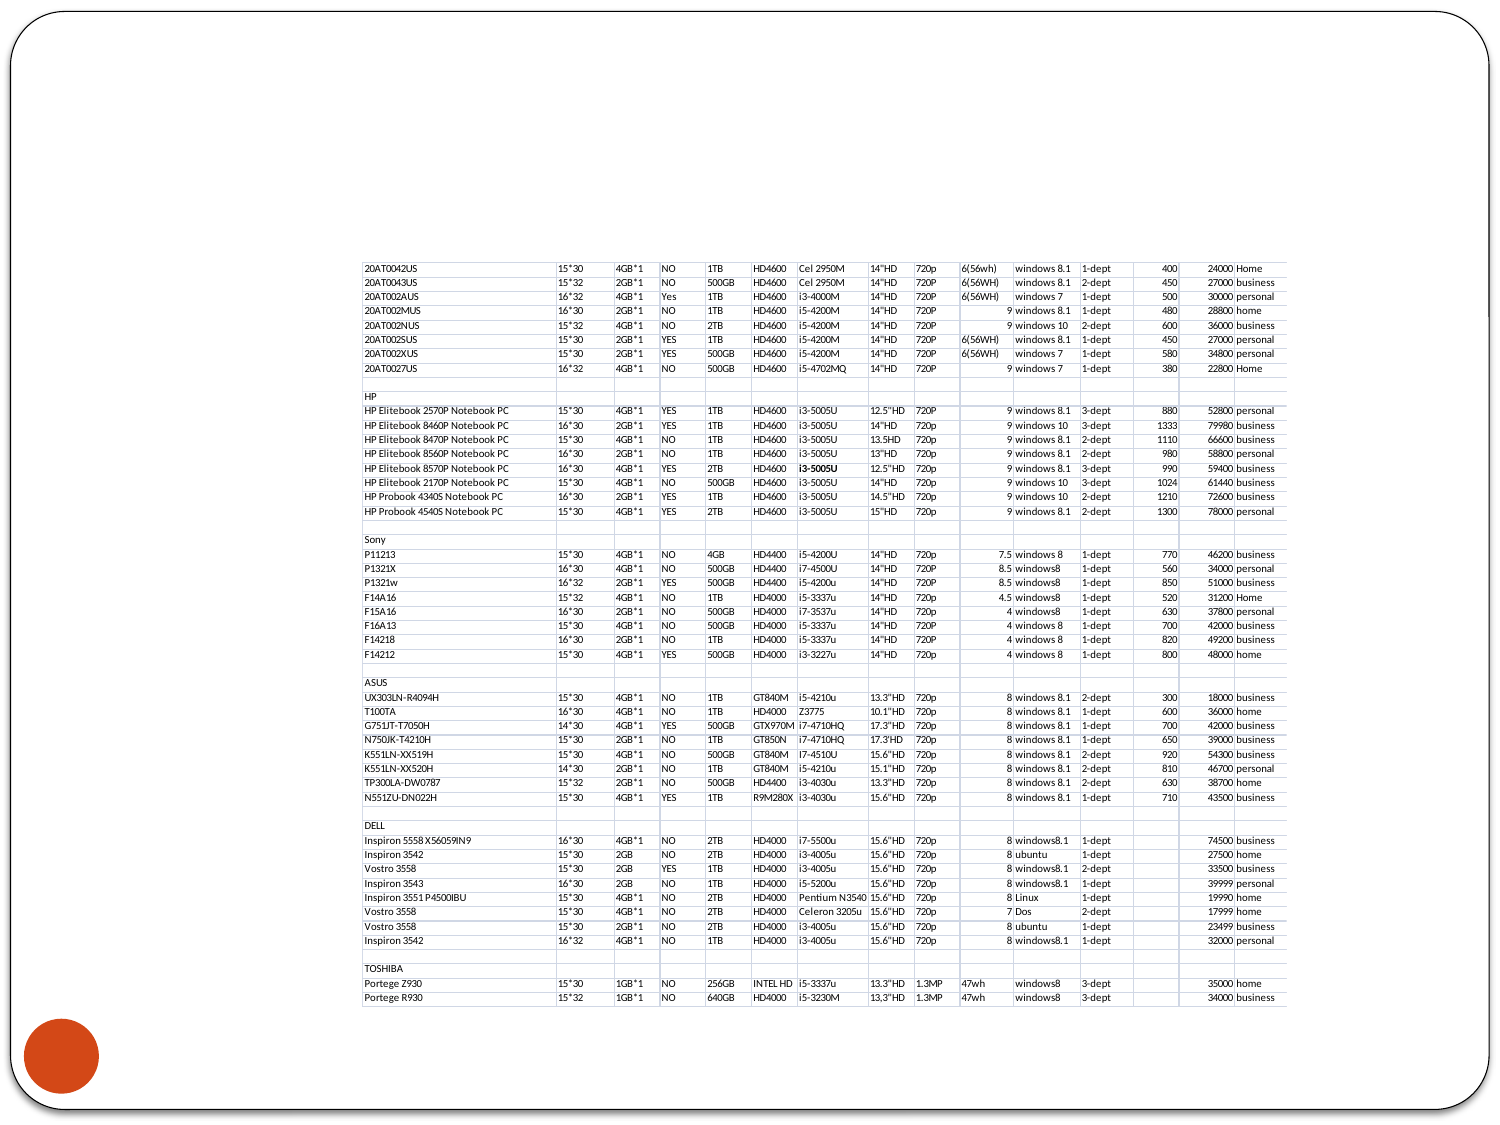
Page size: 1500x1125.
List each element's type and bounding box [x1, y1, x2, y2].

text_box [362, 262, 1288, 1008]
slide_number [23, 1018, 99, 1094]
